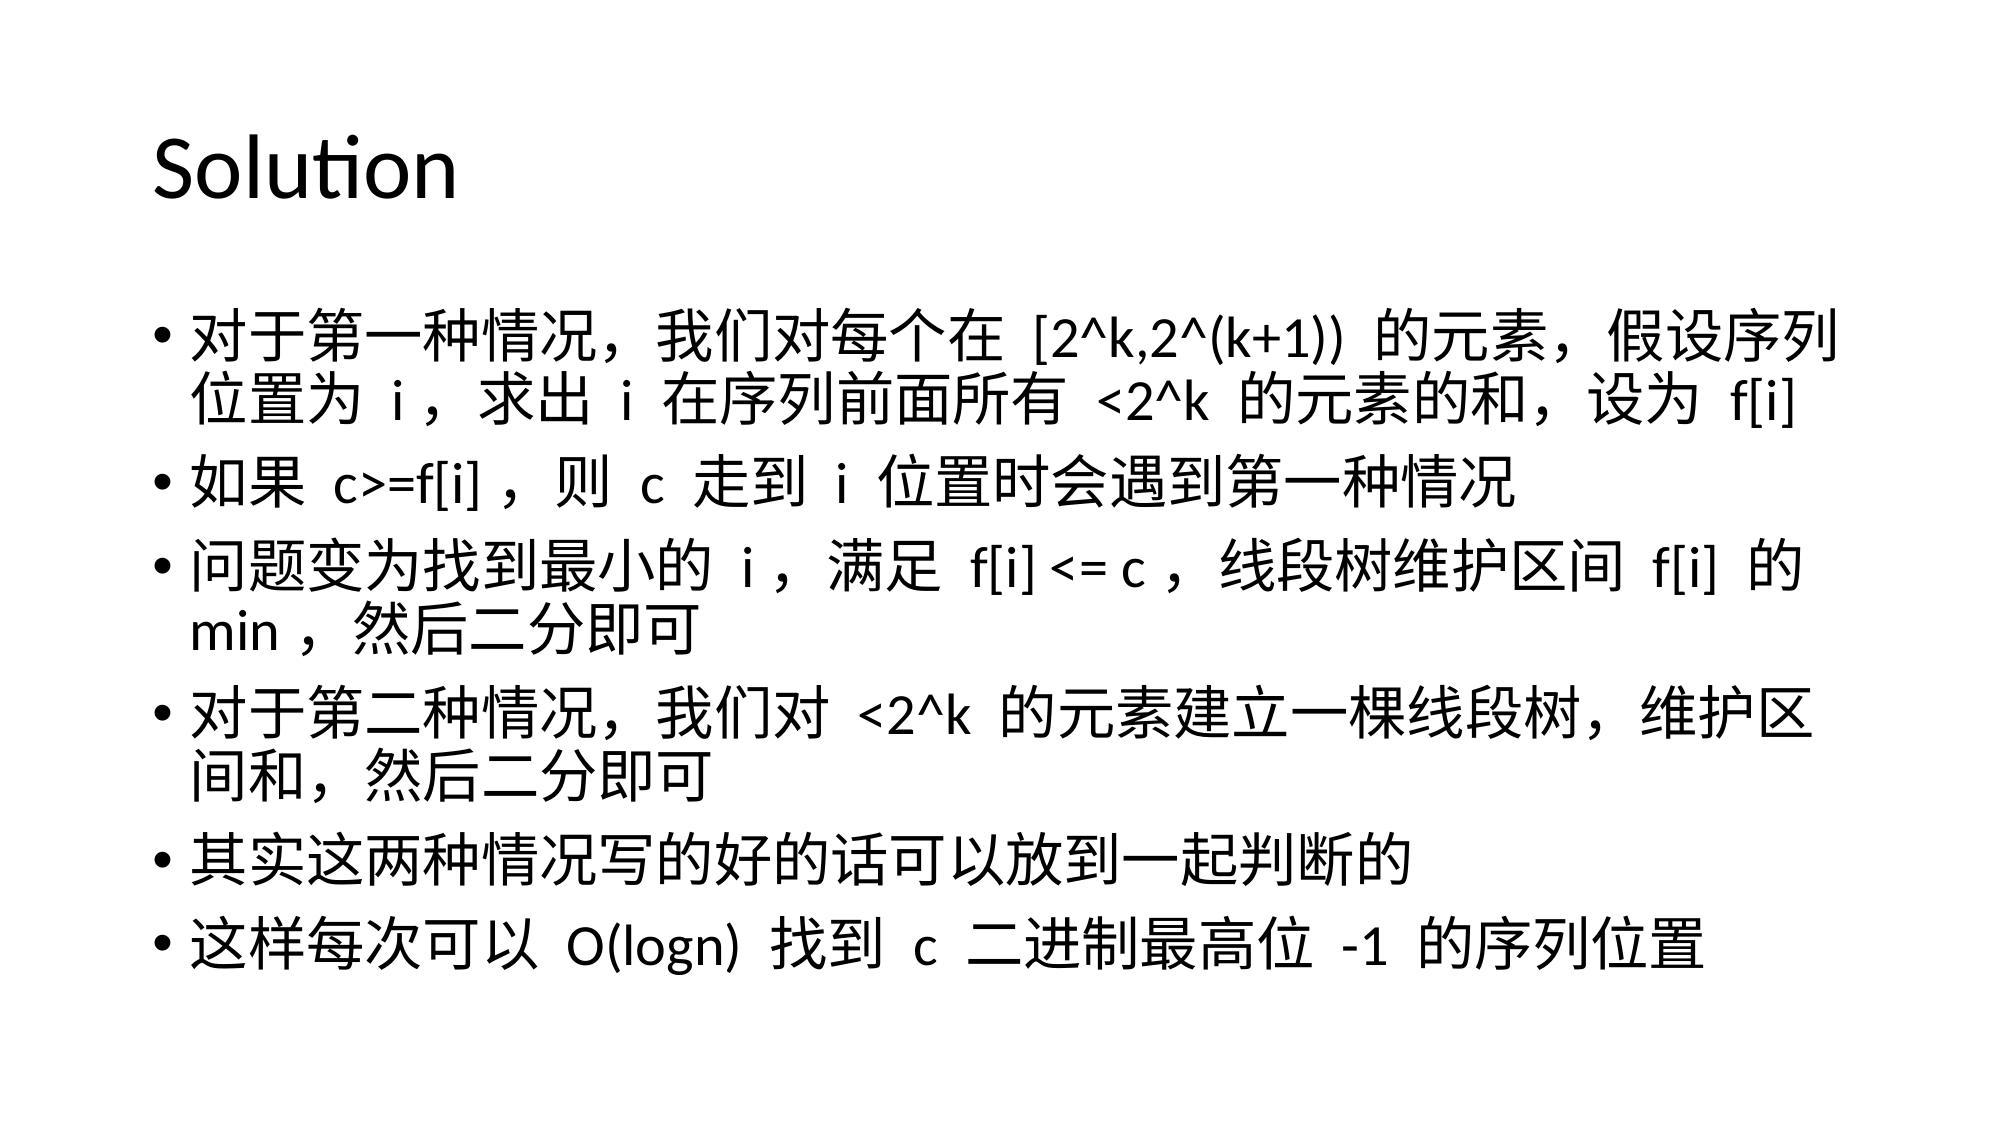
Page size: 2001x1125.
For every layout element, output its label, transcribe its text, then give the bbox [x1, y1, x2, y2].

list 对于第一种情况，我们对每个在 [2^k,2^(k+1)) 的元素，假设序列位置为 i，求出 i 在序列前面所有 <2^k 的元素的和，设为 f[i] 如果 c>=f[i]，则 c 走到 i 位置时会遇到第一种情况 问题变为找到最小的 i，满足 f[i] <= c，线段树维护区间 f[i] 的 min，然后二分即可 对于第二种情况，我们对 <2^k 的元素建立一棵线段树，维护区间和，然后二分即可 其实这两种情况写的好的话可以放到一起判断的 这样每次可以 O(logn) 找到 c 二进制最高位 -1 的序列位置 [137, 299, 1863, 1014]
title Solution [137, 59, 1863, 278]
